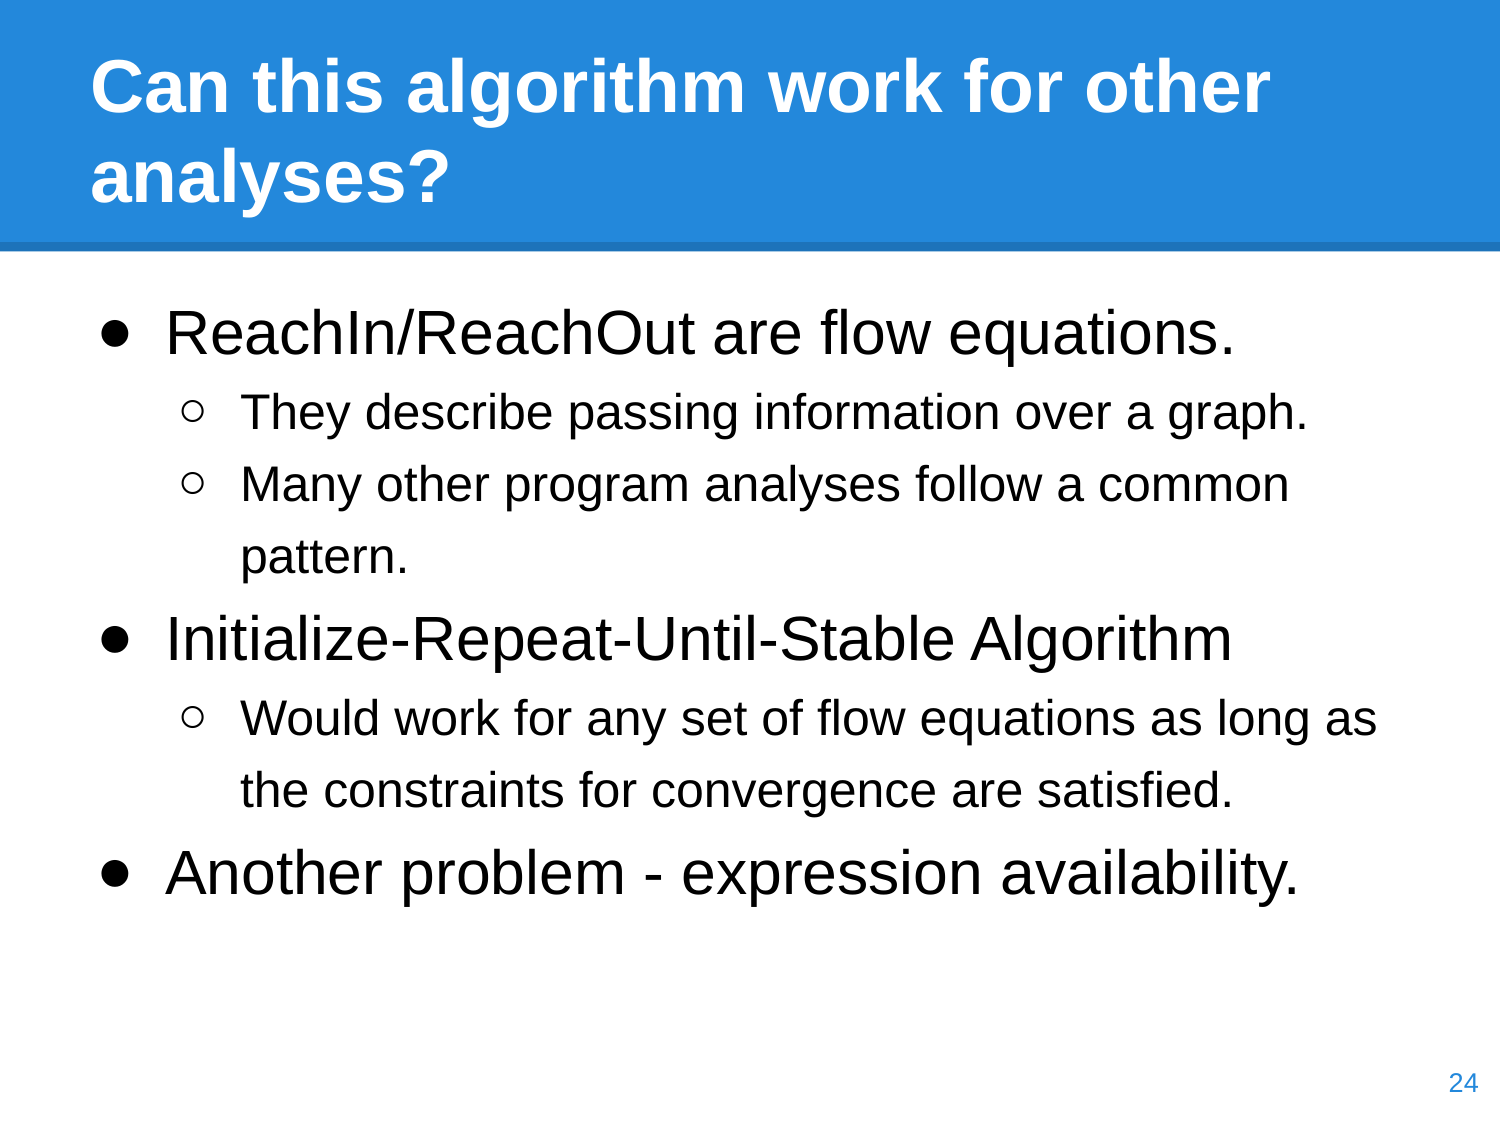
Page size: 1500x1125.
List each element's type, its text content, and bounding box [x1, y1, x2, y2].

slide_number ‹#› [1403, 1038, 1494, 1125]
list ReachIn/ReachOut are flow equations. They describe passing information over a graph. Many other program analyses follow a common pattern. Initialize-Repeat-Until-Stable Algorithm Would work for any set of flow equations as long as the constraints for convergence are satisfied. Another problem - expression availability. [75, 262, 1425, 1078]
title Can this algorithm work for other analyses? [75, 45, 1425, 233]
